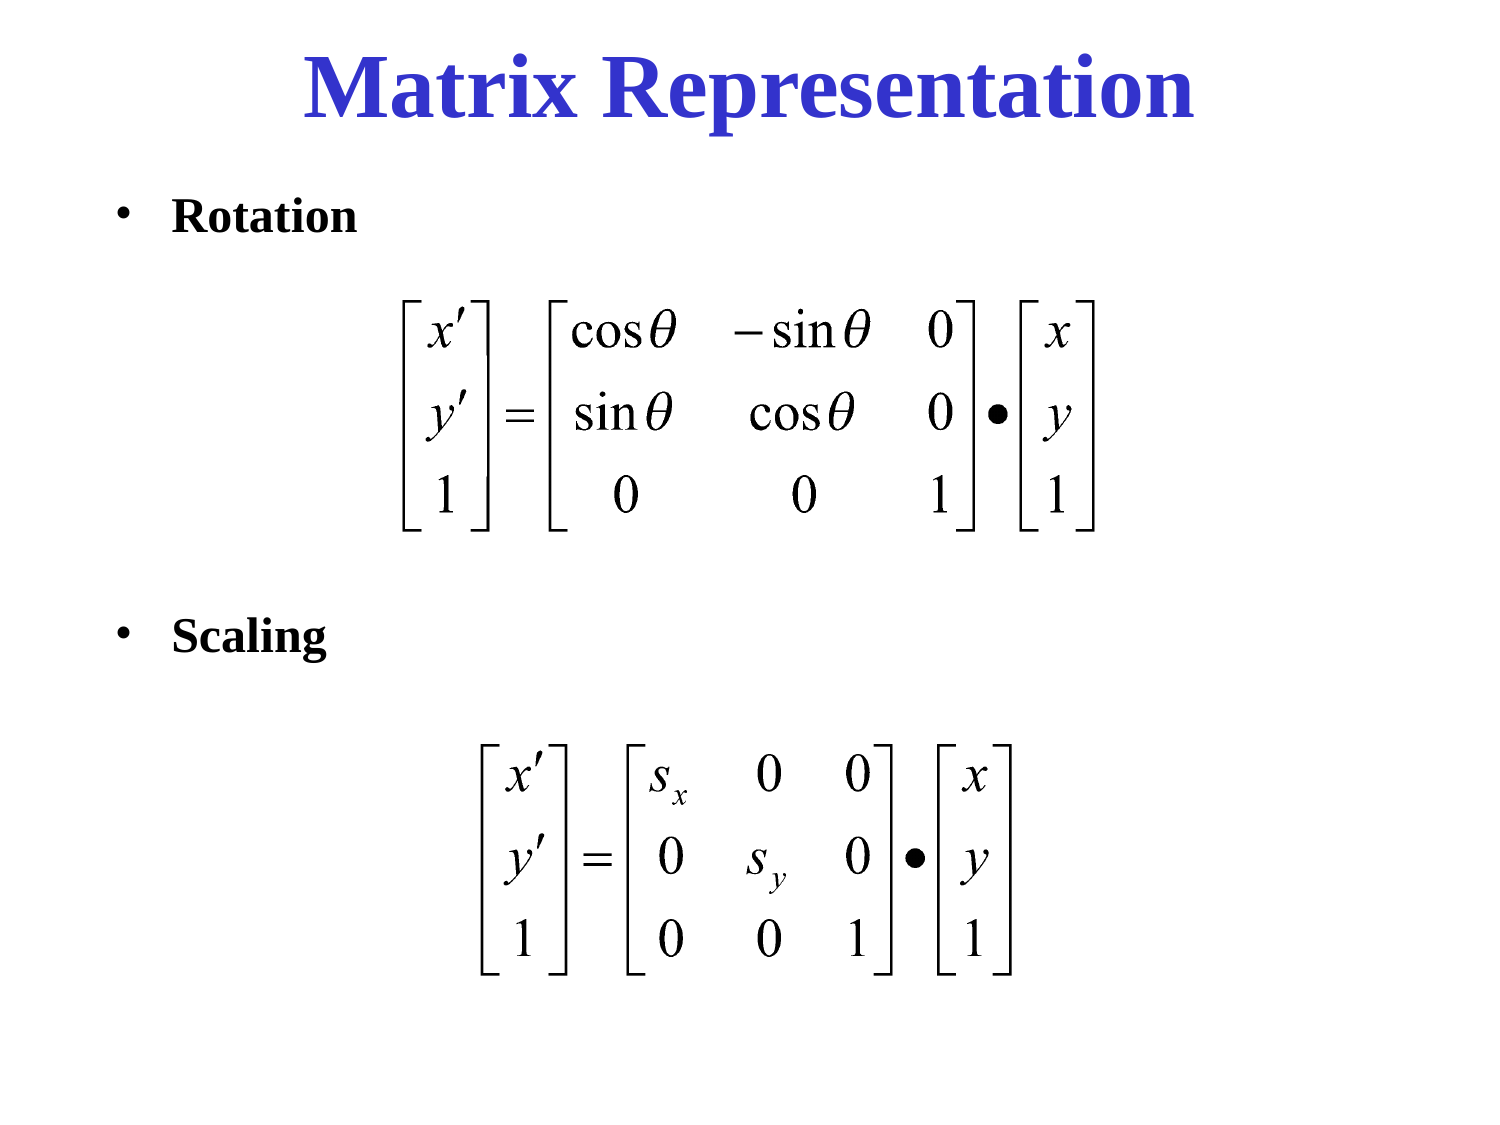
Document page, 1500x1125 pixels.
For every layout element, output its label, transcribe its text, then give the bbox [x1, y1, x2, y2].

picture [392, 287, 1108, 544]
picture [470, 731, 1026, 988]
list Rotation Scaling [99, 174, 1375, 913]
title Matrix Representation [112, 0, 1388, 175]
